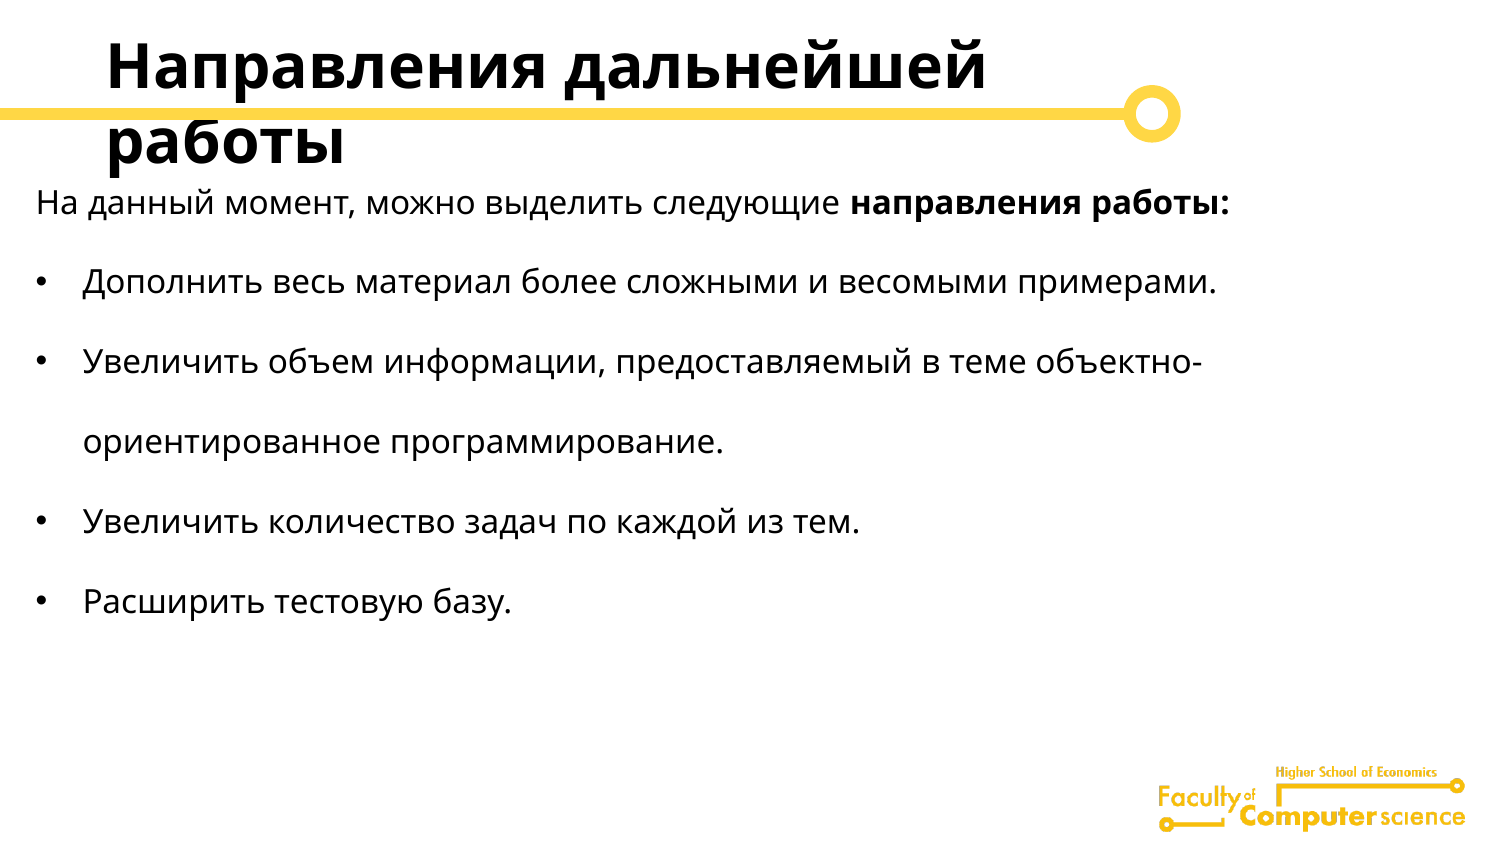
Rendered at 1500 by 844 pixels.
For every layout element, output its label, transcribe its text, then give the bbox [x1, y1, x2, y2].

picture [1145, 749, 1477, 844]
text_box [1129, 91, 1175, 133]
text_box На данный момент, можно выделить следующие направления работы: Дополнить весь материал более сложными и весомыми примерами. Увеличить объем информации, предоставляемый в теме объектно-ориентированное программирование. Увеличить количество задач по каждой из тем. Расширить тестовую базу. [20, 133, 1384, 753]
text_box Направления дальнейшей работы [90, 18, 1199, 96]
